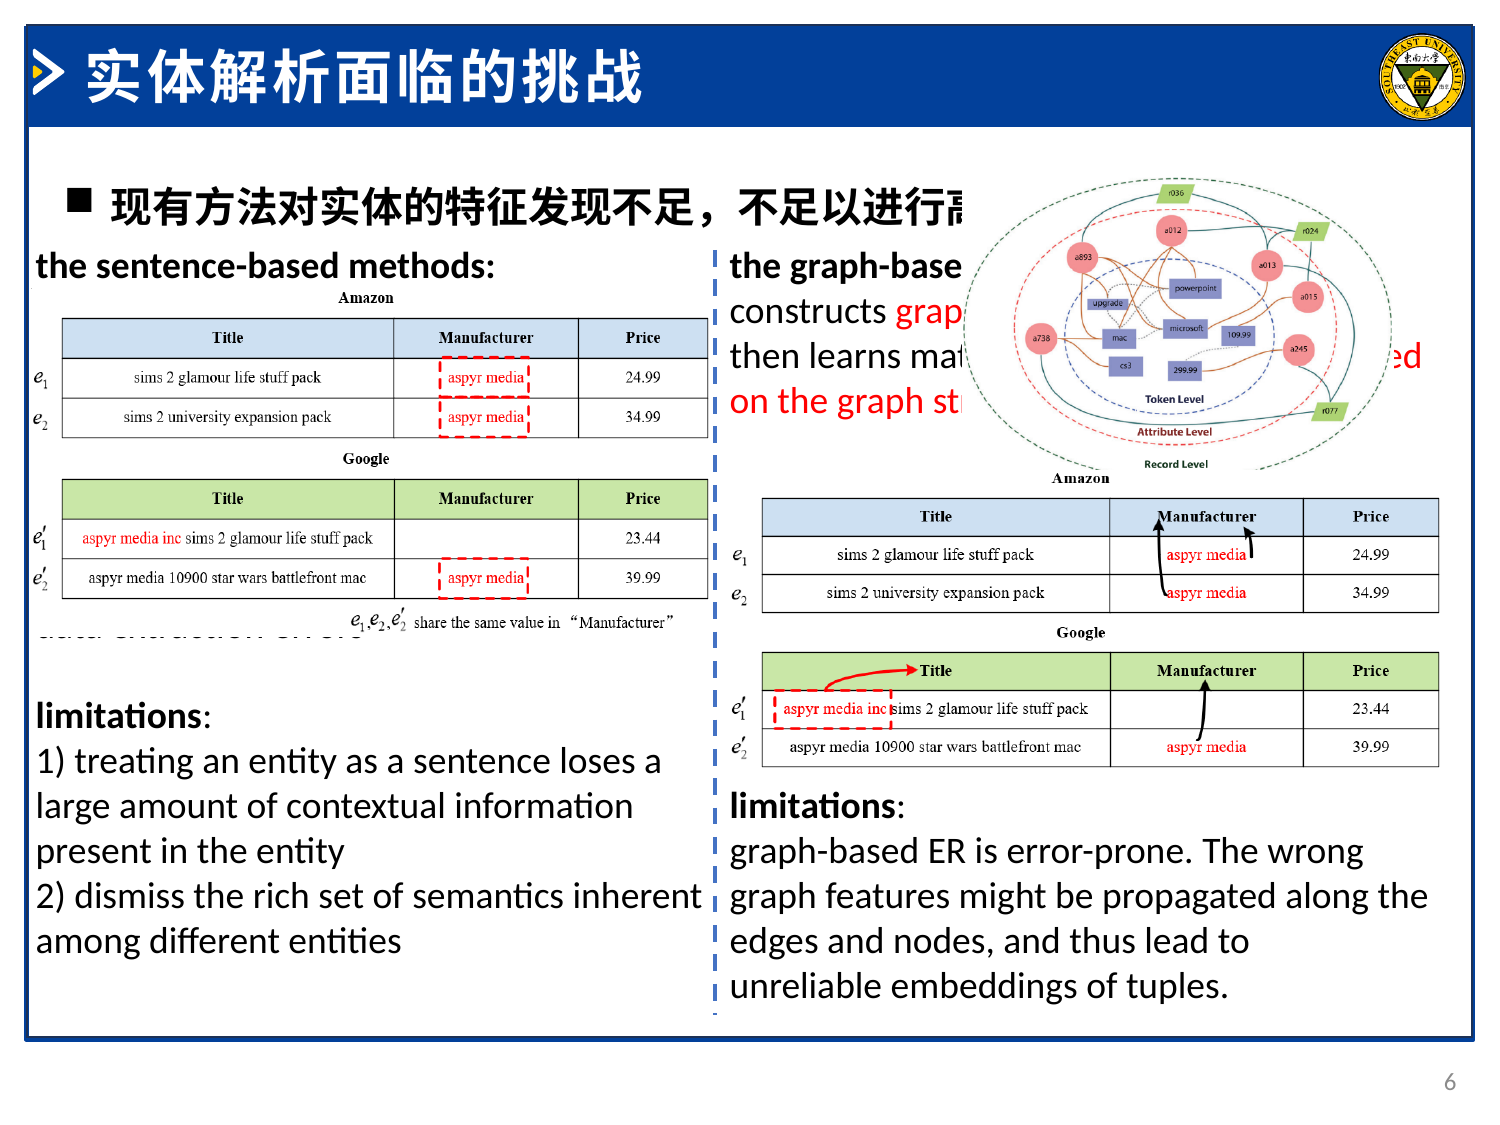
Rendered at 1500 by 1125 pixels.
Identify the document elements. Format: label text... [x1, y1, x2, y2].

picture [728, 177, 1442, 770]
picture [31, 288, 710, 637]
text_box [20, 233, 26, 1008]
text_box [26, 24, 1473, 1038]
slide_number 6 [1382, 1051, 1472, 1111]
